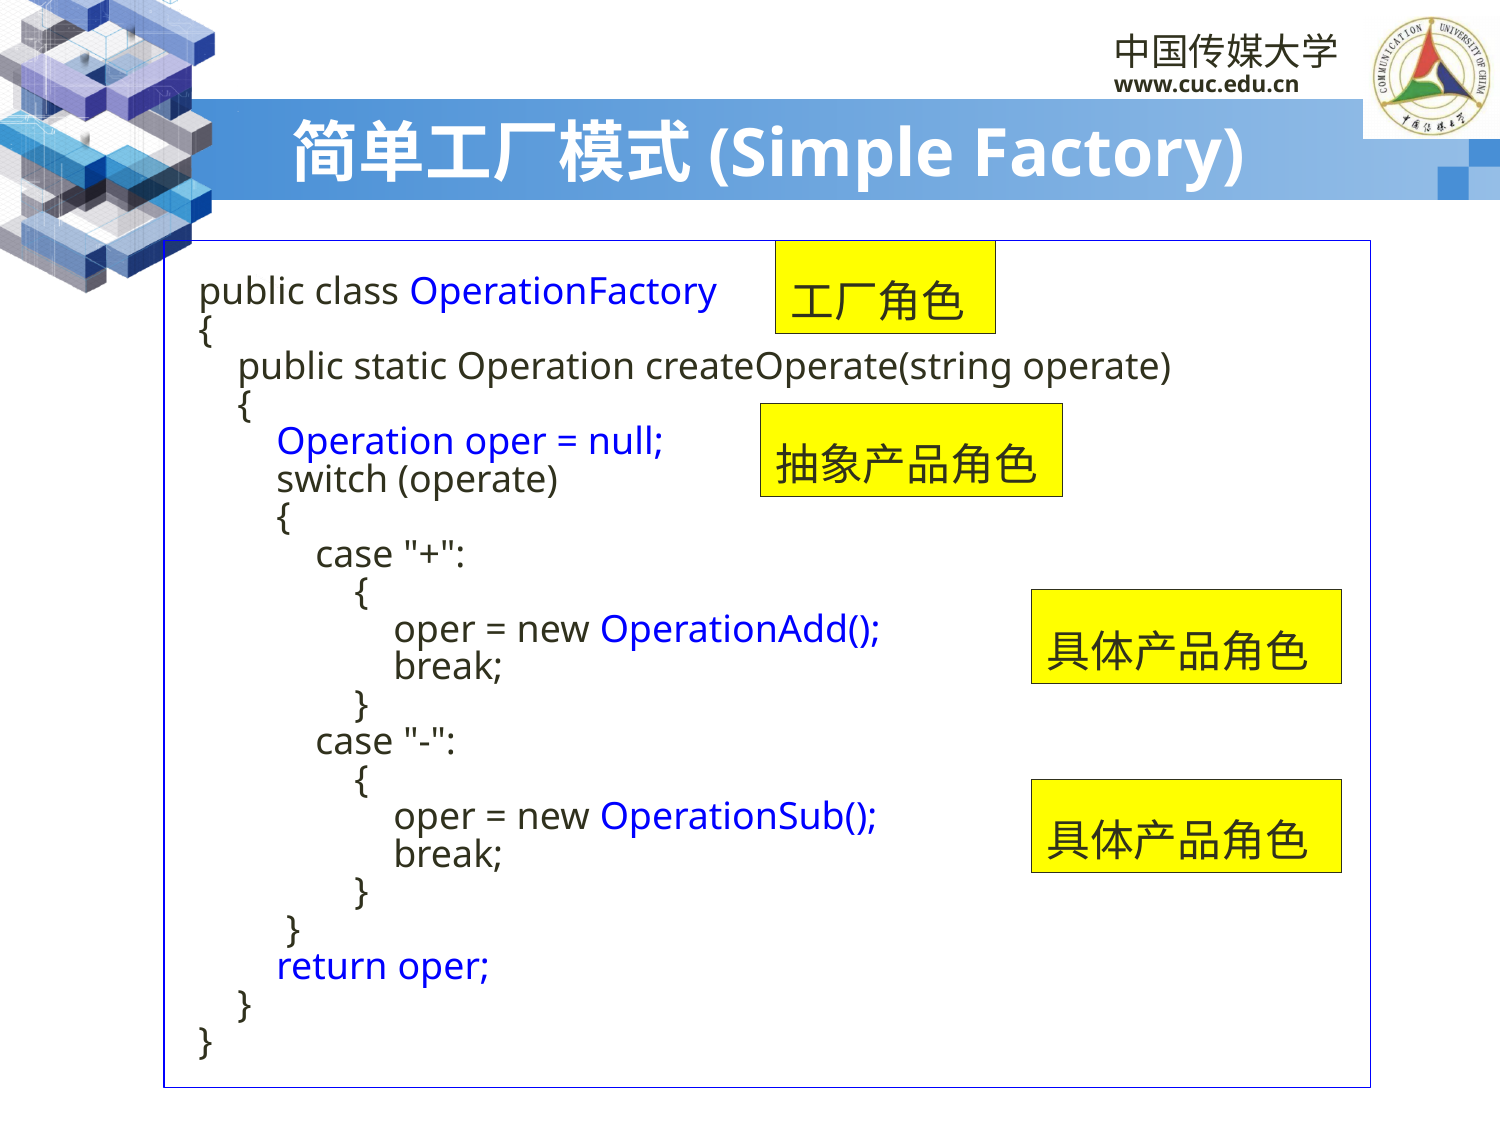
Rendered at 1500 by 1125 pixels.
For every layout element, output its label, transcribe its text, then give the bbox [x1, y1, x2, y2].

text_box [163, 240, 1371, 1088]
picture [0, 0, 325, 313]
picture [1363, 16, 1500, 139]
title 简单工厂模式(Simple Factory) [212, 99, 1325, 200]
text_box 具体产品角色 [1031, 779, 1342, 873]
